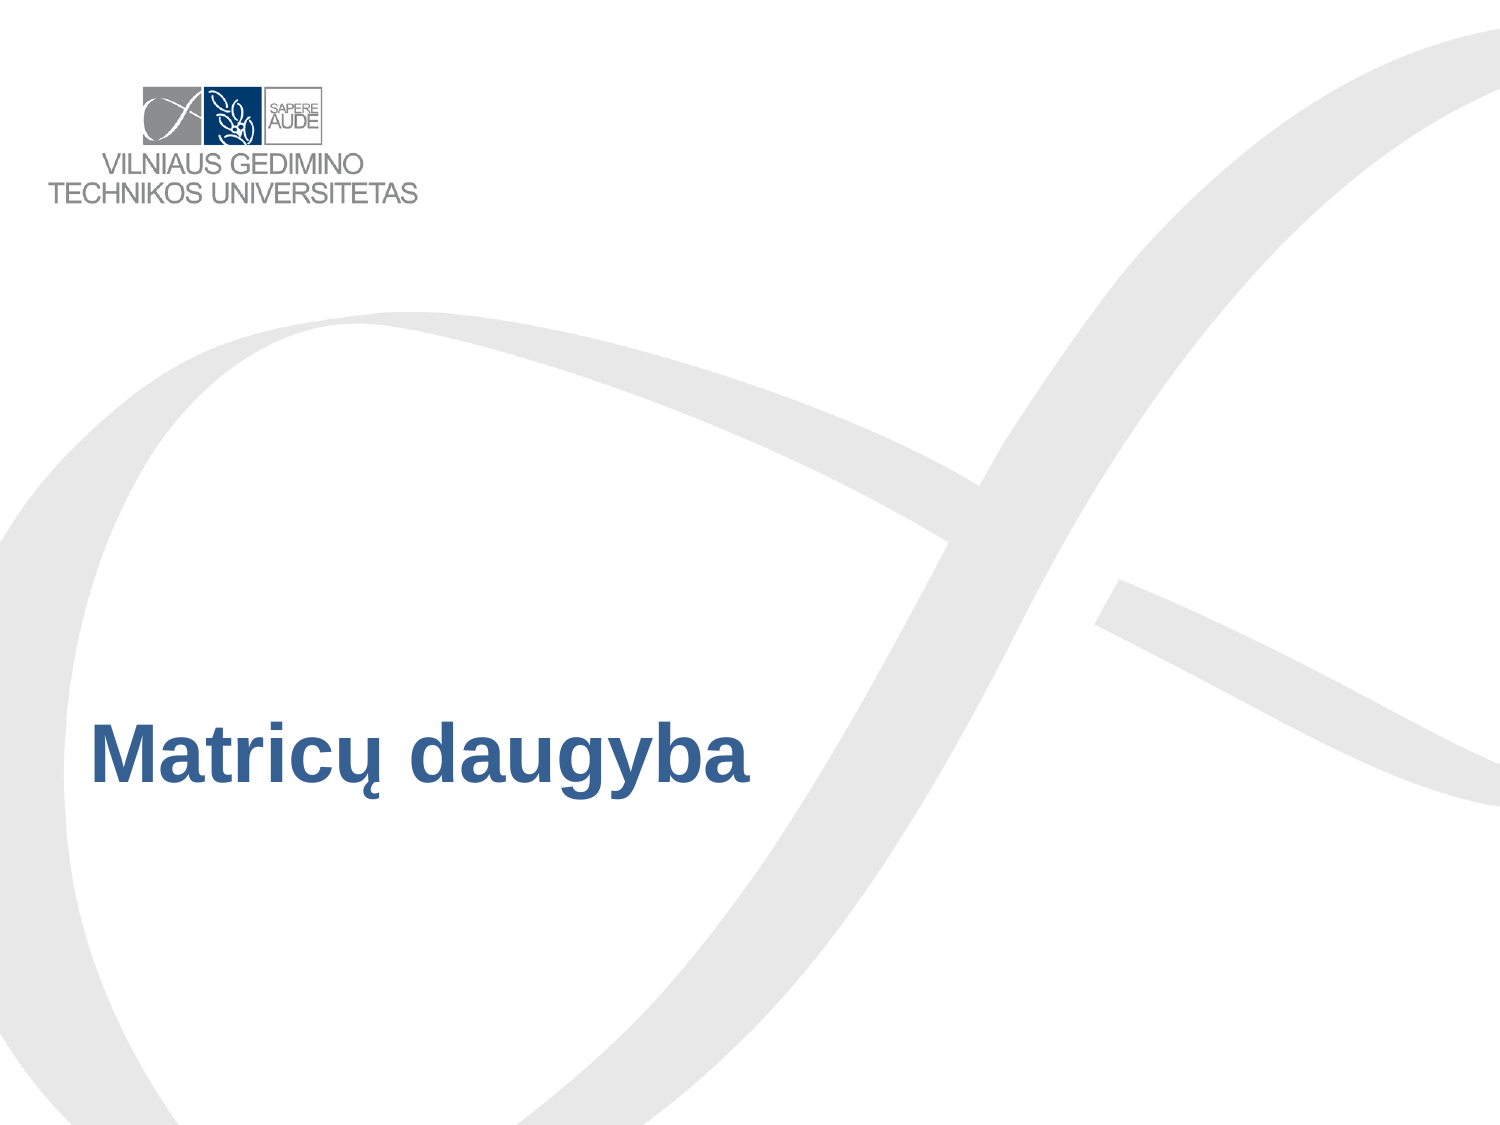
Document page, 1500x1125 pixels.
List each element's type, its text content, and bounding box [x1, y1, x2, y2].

picture [0, 0, 1500, 1125]
list Matricų daugyba [75, 278, 1447, 1035]
